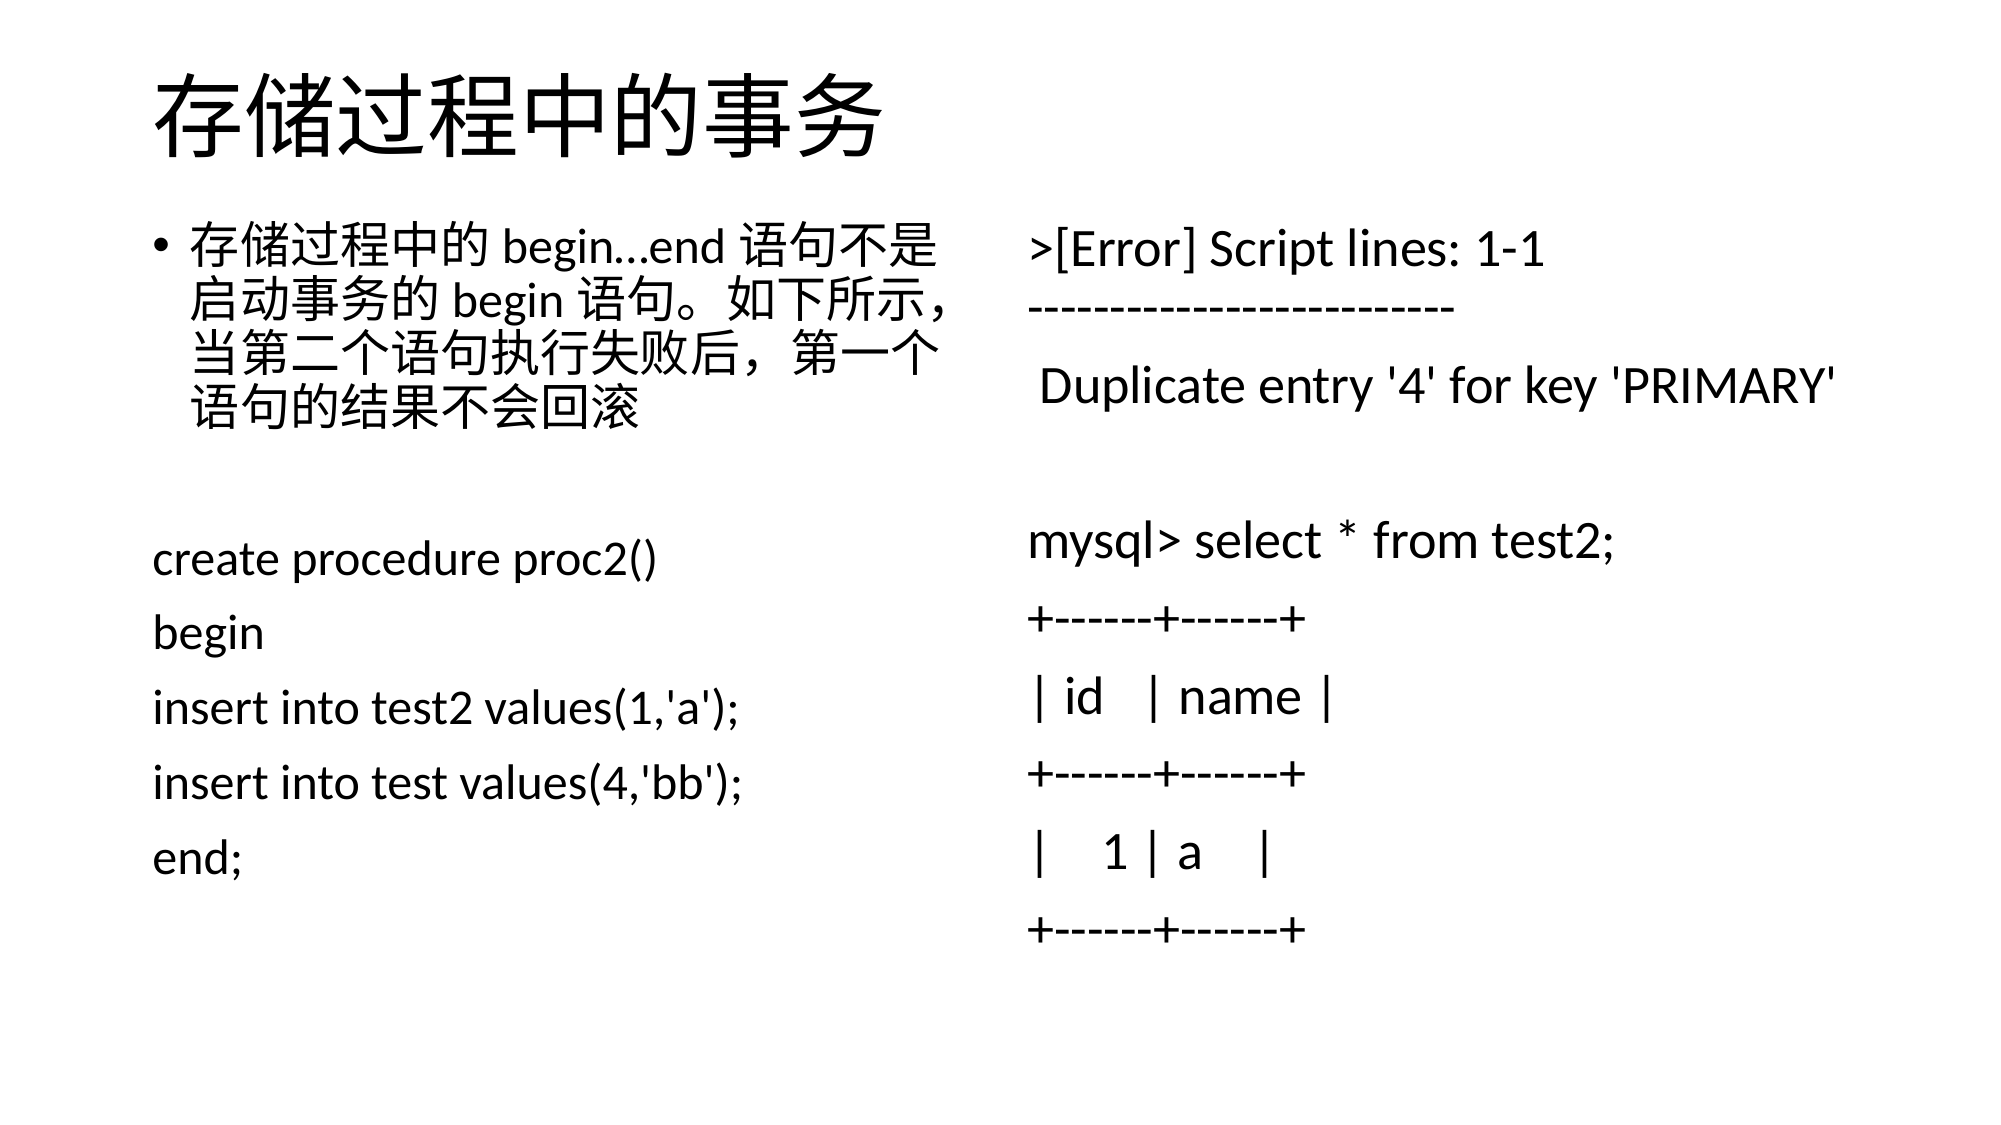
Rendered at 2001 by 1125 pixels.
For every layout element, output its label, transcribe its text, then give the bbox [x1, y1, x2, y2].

list >[Error] Script lines: 1-1 -------------------------- Duplicate entry '4' for key 'PRIMARY' mysql> select * from test2; +------+------+ | id | name | +------+------+ | 1 | a | +------+------+ [1012, 212, 1863, 1014]
title 存储过程中的事务 [137, 59, 1863, 182]
list 存储过程中的begin…end语句不是启动事务的begin语句。如下所示，当第二个语句执行失败后，第一个语句的结果不会回滚 create procedure proc2() begin insert into test2 values(1,'a'); insert into test values(4,'bb'); end; [137, 212, 988, 1014]
